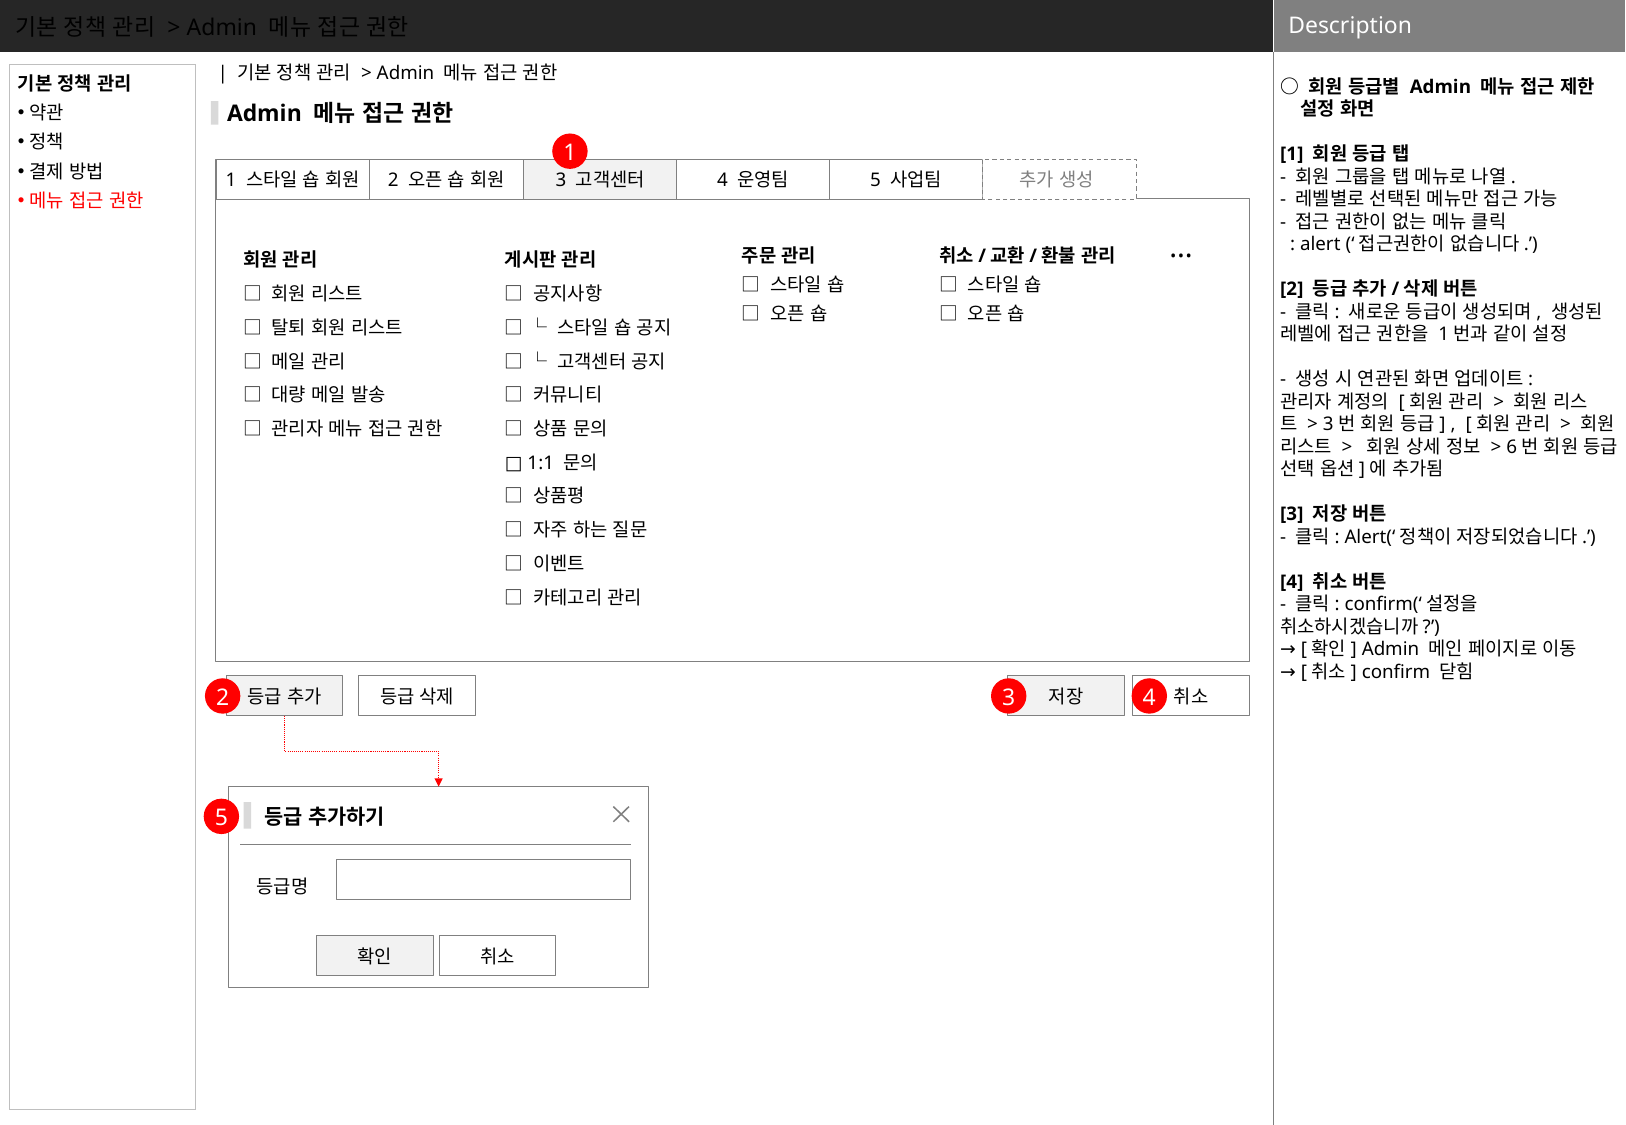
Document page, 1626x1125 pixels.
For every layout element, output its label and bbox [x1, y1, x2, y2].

text_box [1272, 50, 1625, 1125]
text_box [227, 98, 455, 127]
text_box [201, 674, 649, 988]
text_box [202, 53, 573, 91]
list [0, 0, 1238, 52]
text_box [988, 675, 1125, 716]
text_box [1129, 675, 1250, 716]
text_box [9, 64, 196, 1110]
text_box [215, 131, 1250, 662]
text_box [210, 101, 219, 125]
